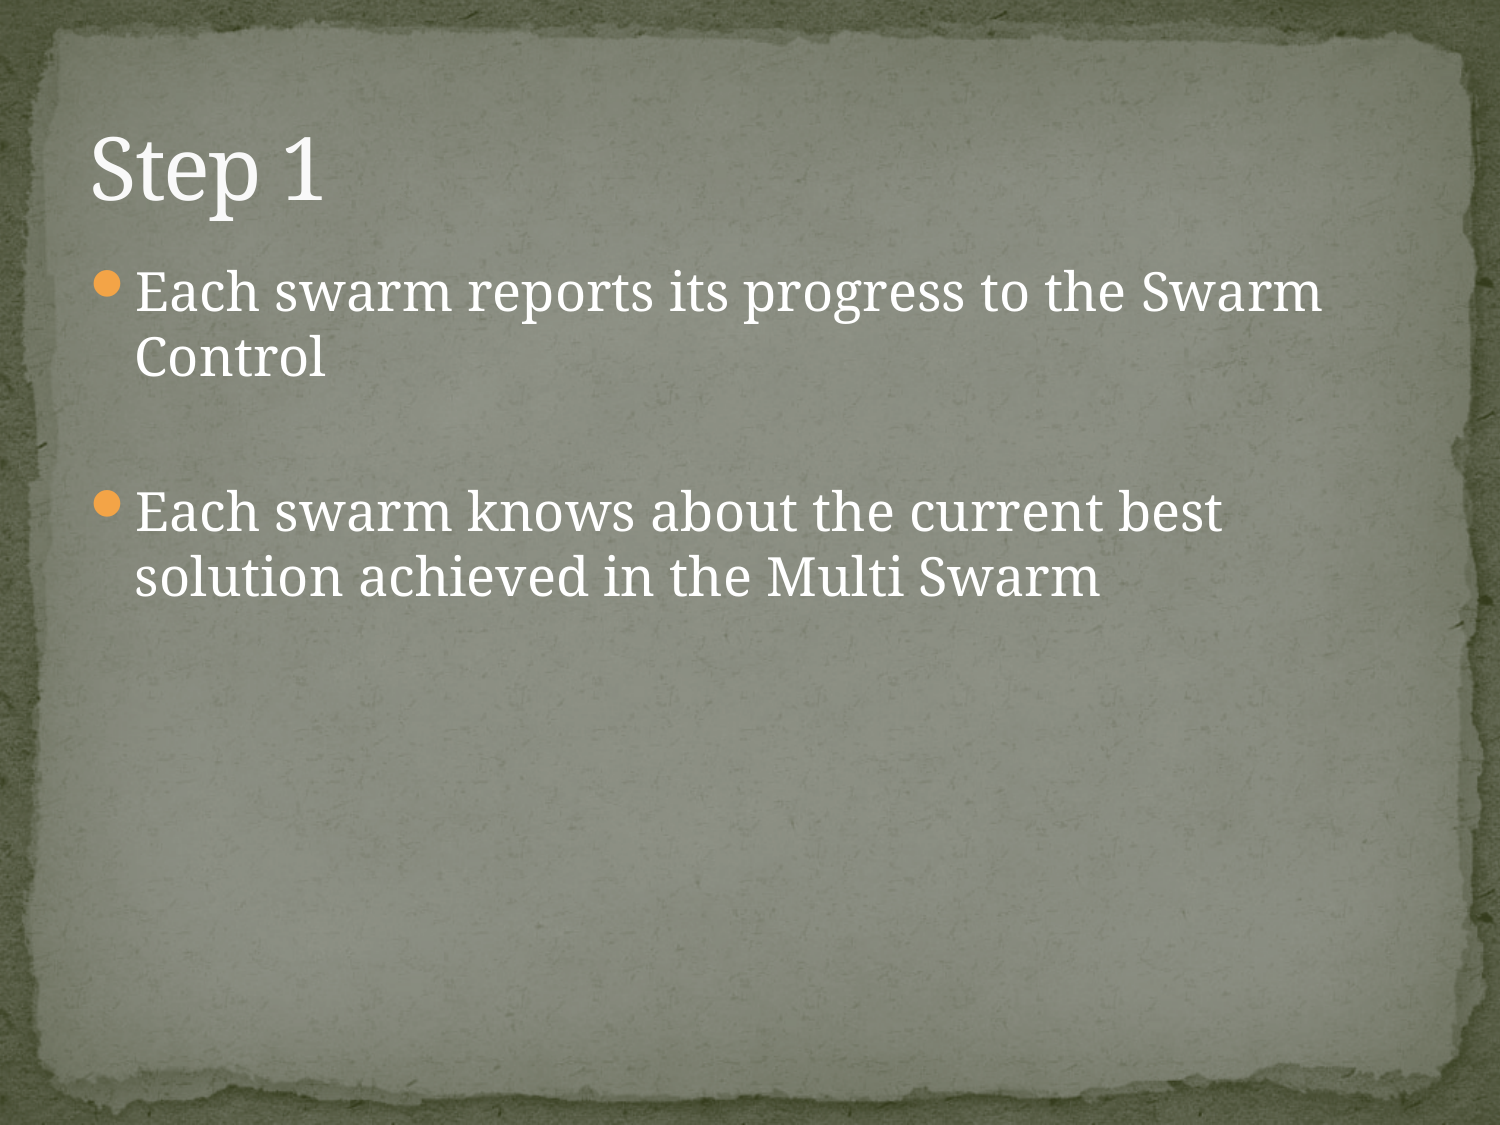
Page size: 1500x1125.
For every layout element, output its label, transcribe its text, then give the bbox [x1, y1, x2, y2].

title Step 1 [74, 24, 1425, 225]
list Each swarm reports its progress to the Swarm Control Each swarm knows about the current best solution achieved in the Multi Swarm [75, 249, 1425, 1000]
